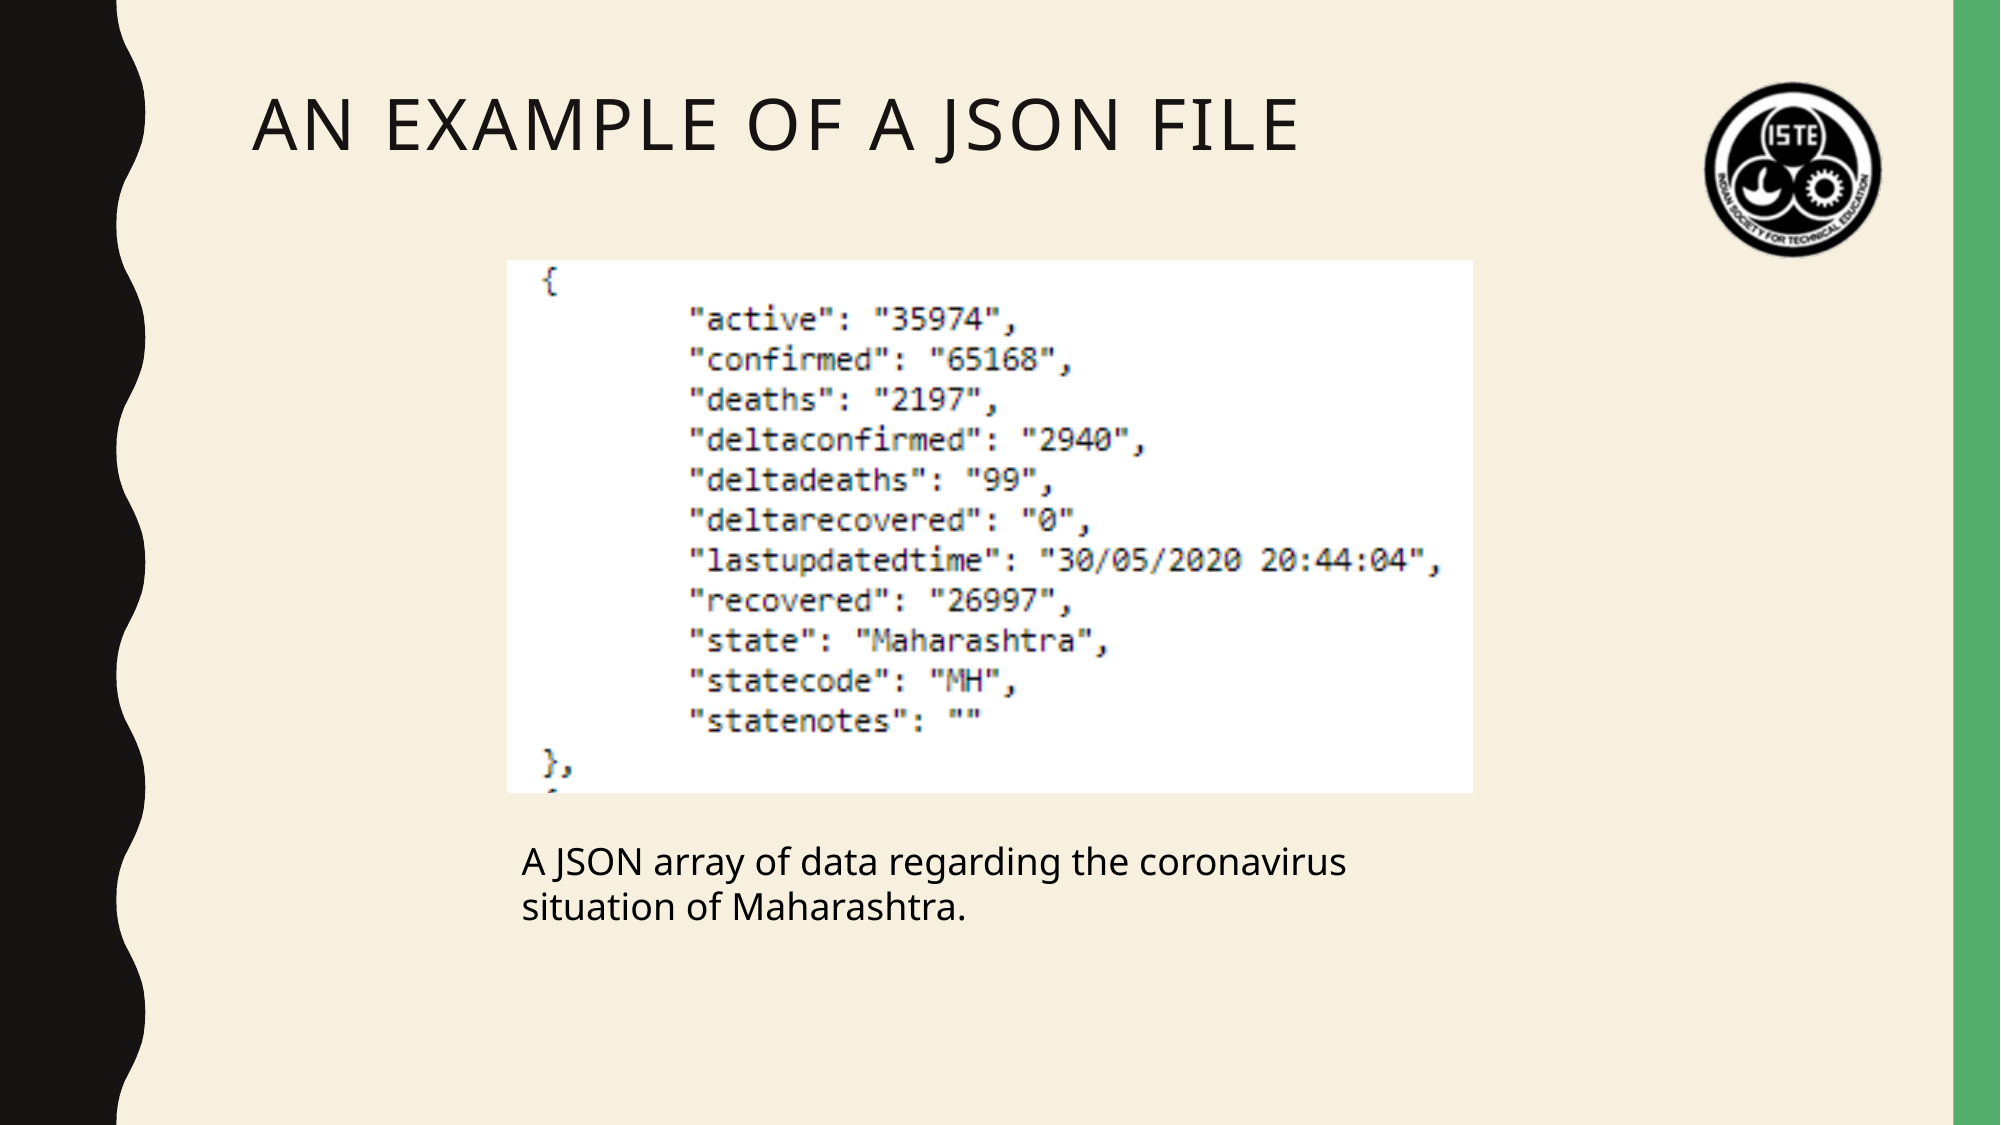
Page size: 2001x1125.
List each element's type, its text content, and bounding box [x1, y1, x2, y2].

picture [506, 260, 1474, 793]
text_box A JSON array of data regarding the coronavirus situation of Maharashtra. [506, 830, 1474, 935]
picture [1703, 81, 1884, 260]
title An example of a JSON file [237, 81, 1365, 220]
